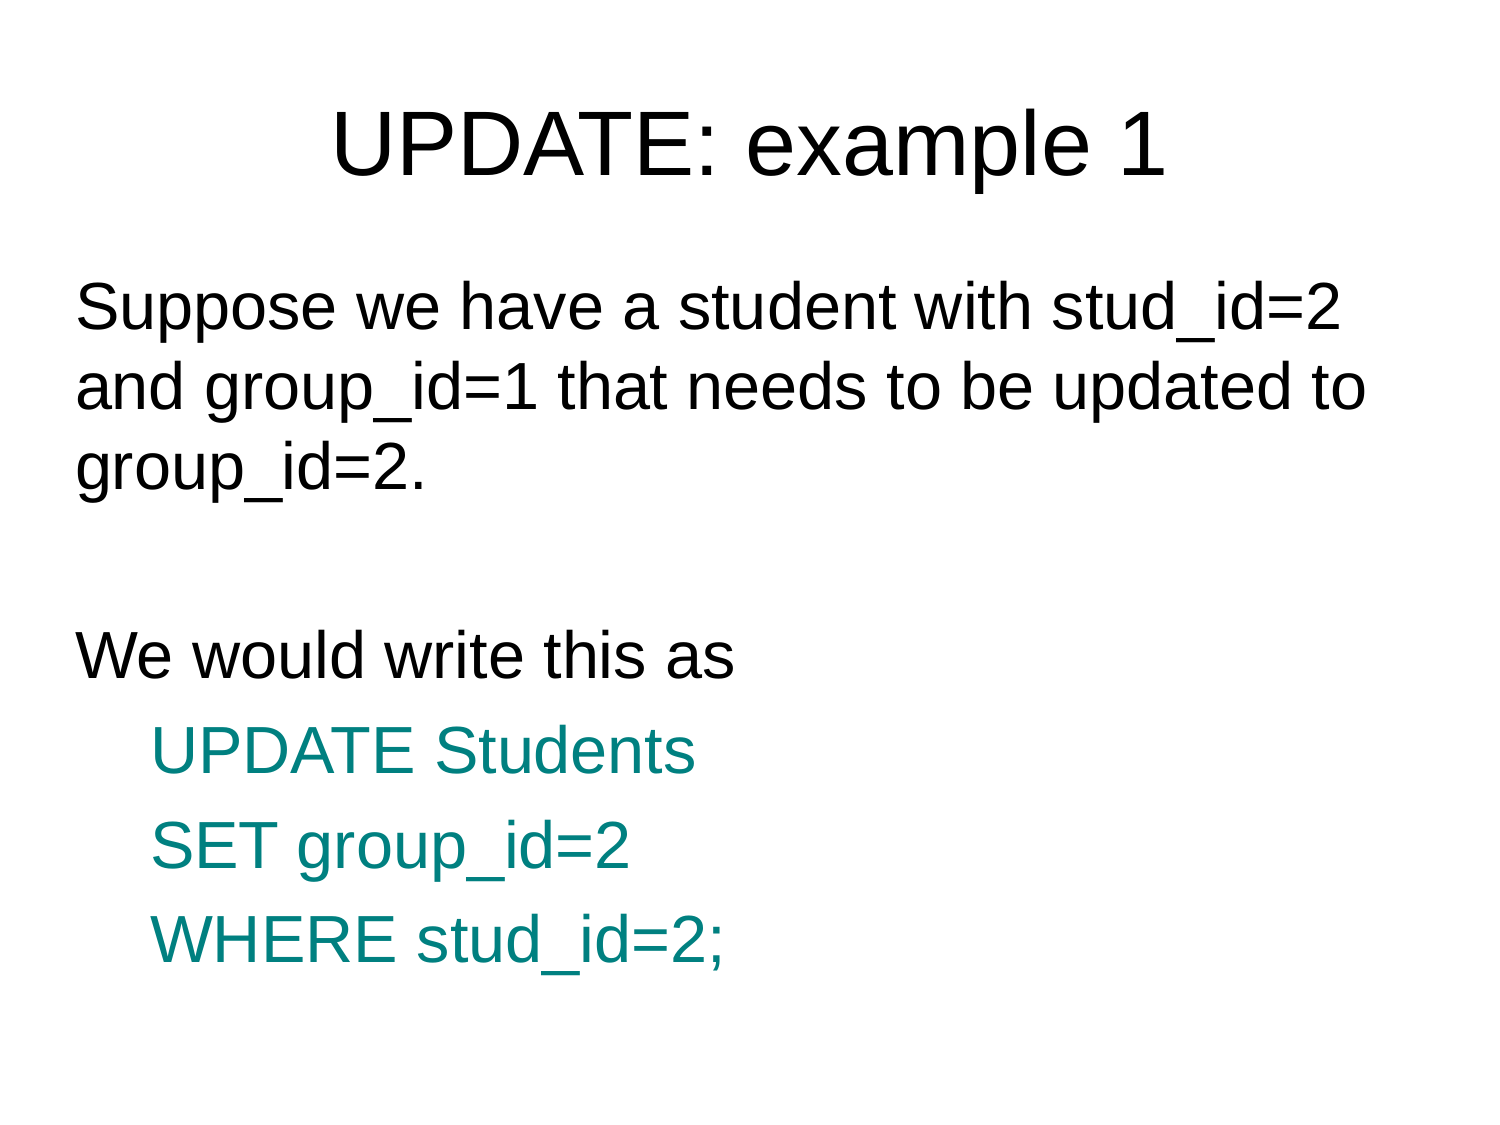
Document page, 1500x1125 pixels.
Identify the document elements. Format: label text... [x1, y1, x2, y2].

title UPDATE: example 1 [75, 45, 1425, 233]
list Suppose we have a student with stud_id=2 and group_id=1 that needs to be updated to group_id=2. We would write this as UPDATE Students SET group_id=2 WHERE stud_id=2; [75, 262, 1425, 1005]
